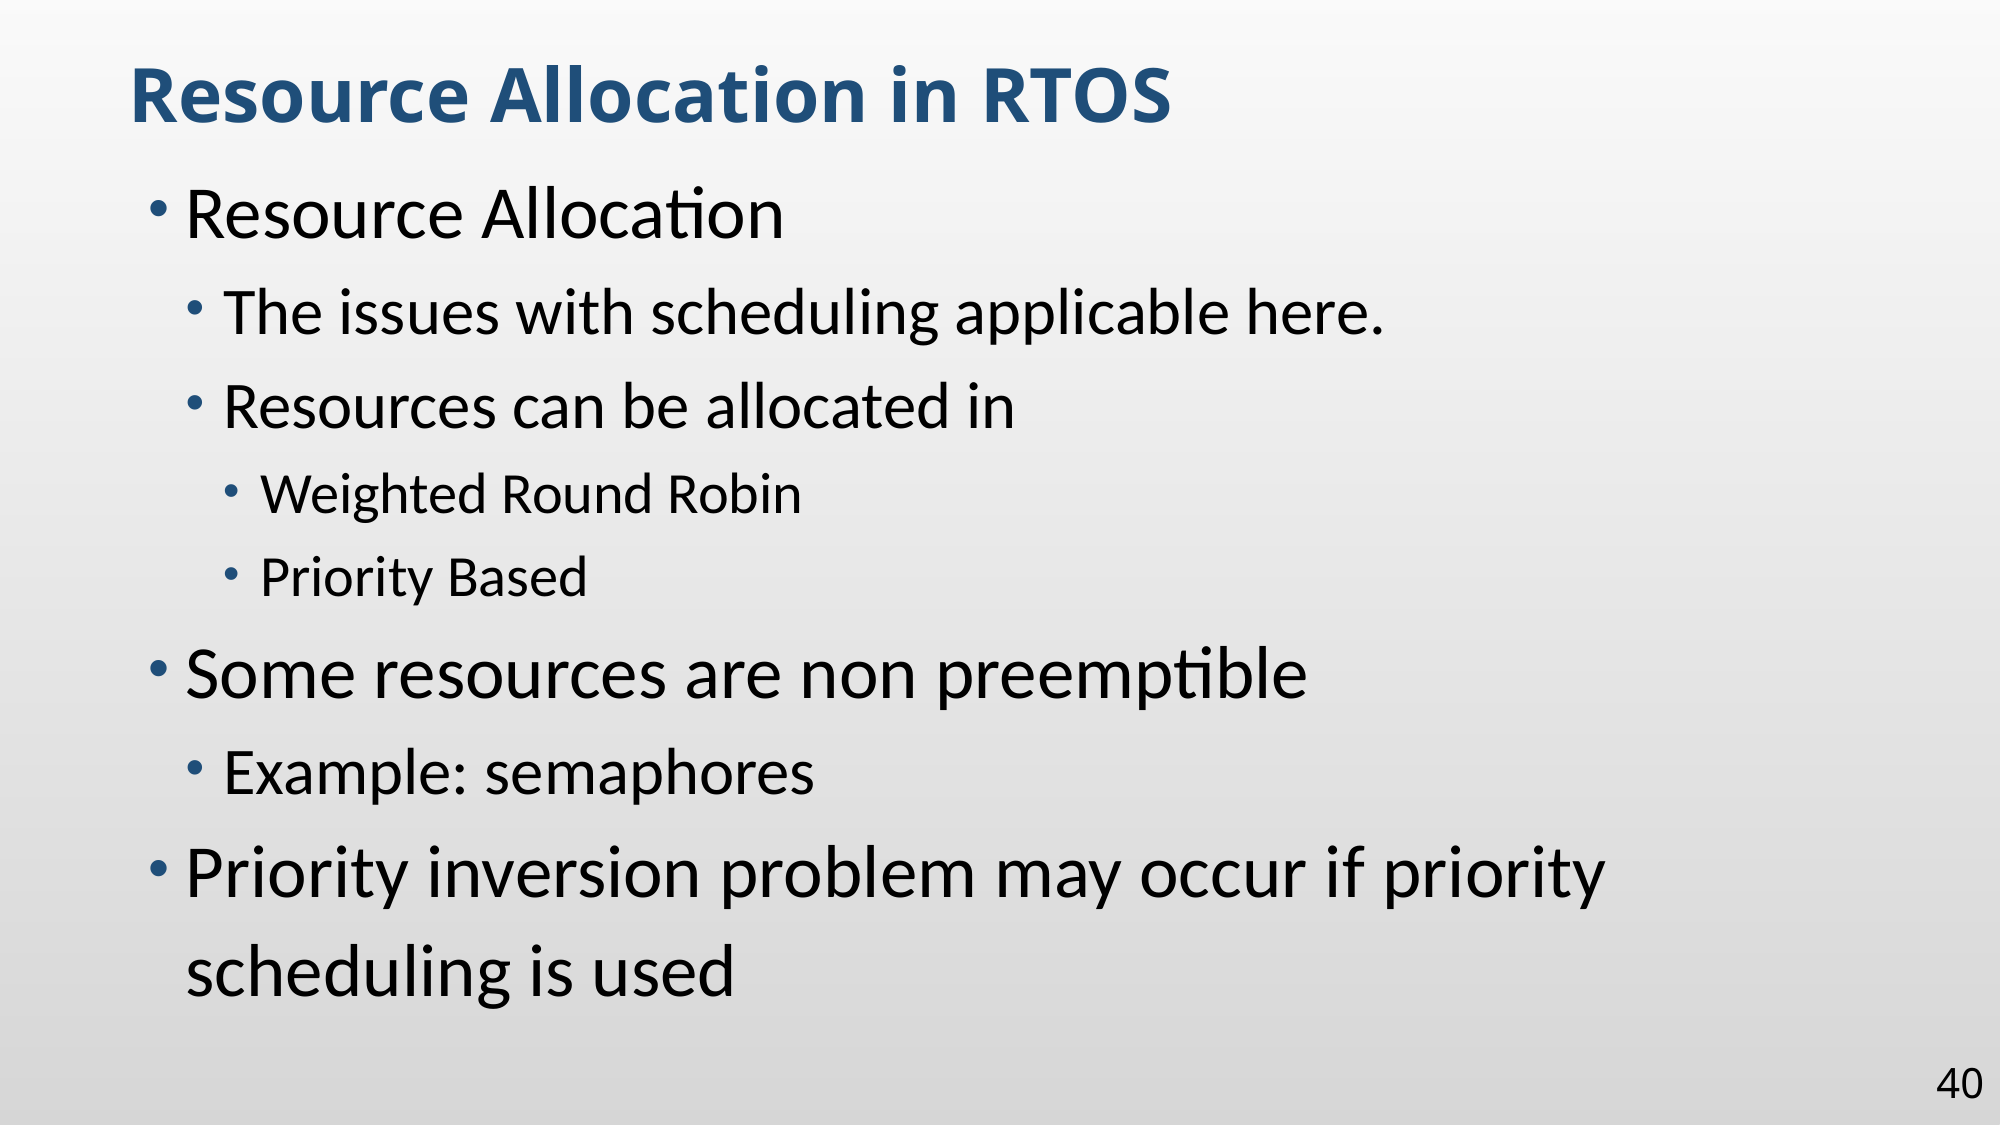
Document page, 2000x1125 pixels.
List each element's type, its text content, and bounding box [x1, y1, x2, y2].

text_box 40 [1811, 1070, 2000, 1101]
list Resource Allocation The issues with scheduling applicable here. Resources can be allocated in Weighted Round Robin Priority Based Some resources are non preemptible Example: semaphores Priority inversion problem may occur if priority scheduling is used [125, 146, 1922, 1076]
text_box Resource Allocation in RTOS [113, 30, 1886, 147]
